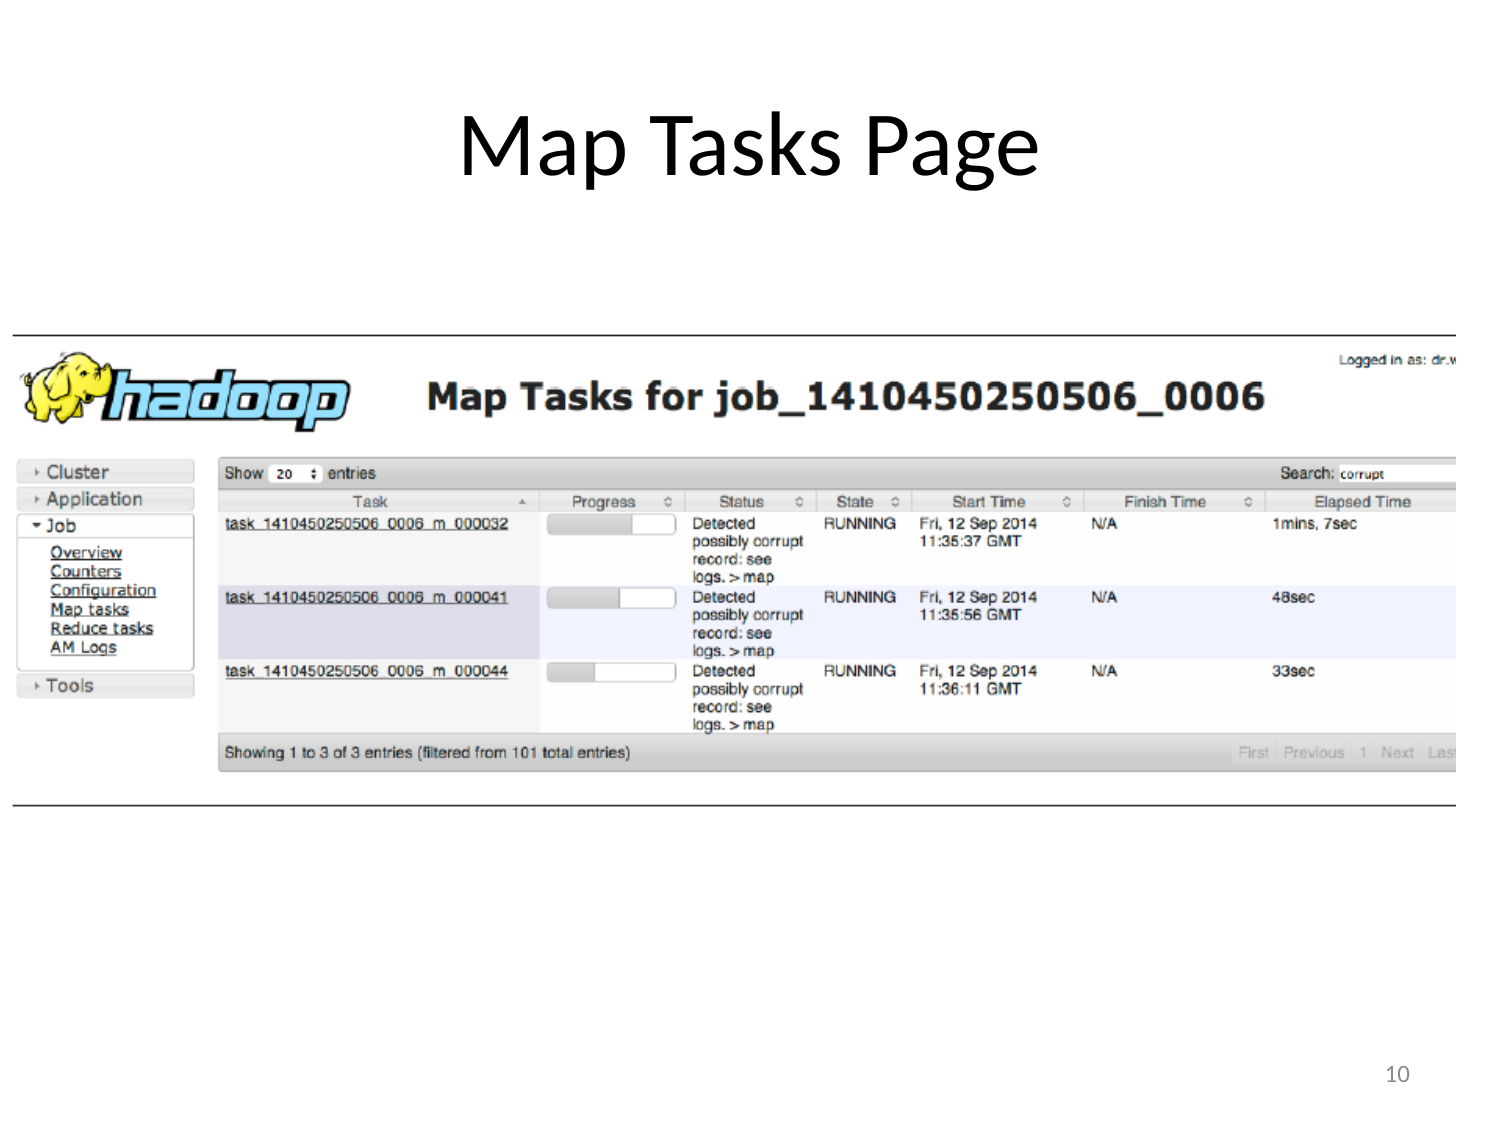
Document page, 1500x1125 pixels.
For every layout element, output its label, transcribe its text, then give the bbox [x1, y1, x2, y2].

title Map Tasks Page [75, 45, 1425, 233]
slide_number 10 [1074, 1042, 1425, 1103]
picture [12, 324, 1457, 813]
